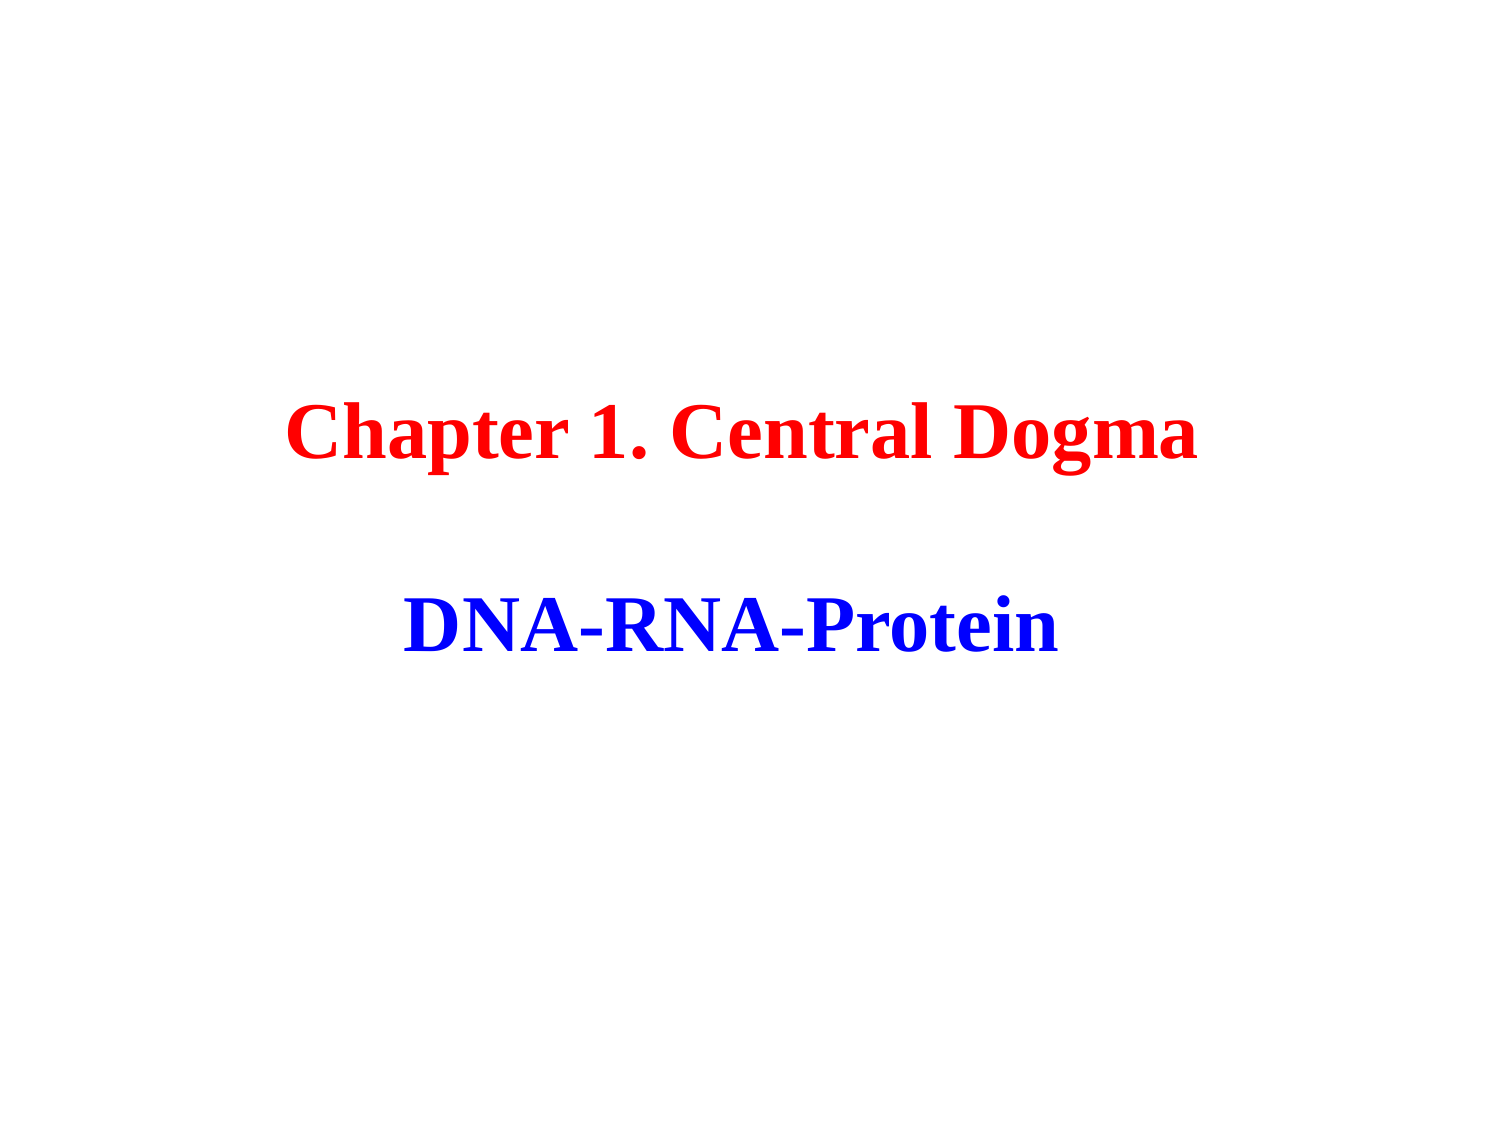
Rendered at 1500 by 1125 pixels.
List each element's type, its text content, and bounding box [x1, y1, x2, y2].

title Chapter 1. Central Dogma DNA-RNA-Protein [137, 376, 1348, 669]
